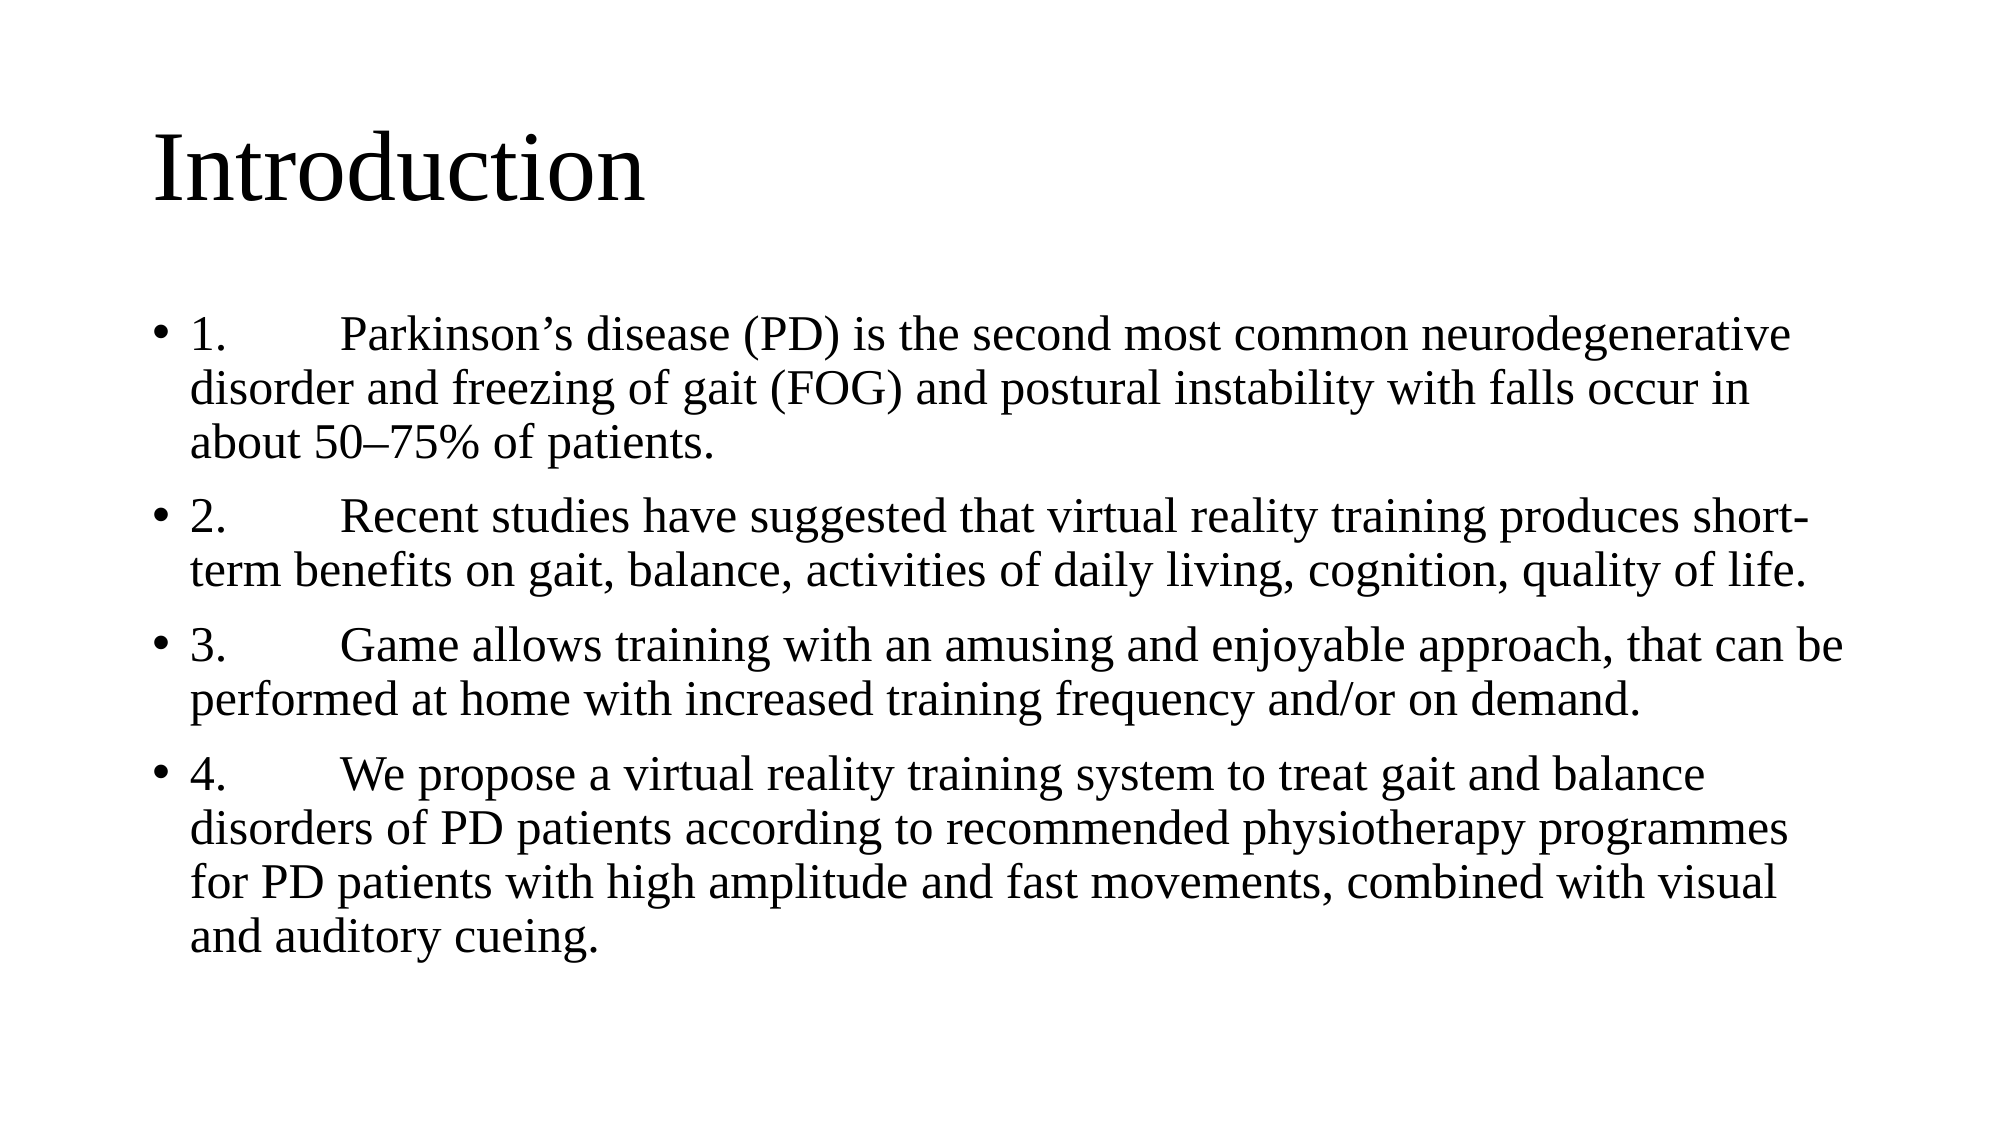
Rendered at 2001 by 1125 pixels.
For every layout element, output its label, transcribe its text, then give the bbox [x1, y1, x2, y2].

list 1. Parkinson’s disease (PD) is the second most common neurodegenerative disorder and freezing of gait (FOG) and postural instability with falls occur in about 50–75% of patients. 2. Recent studies have suggested that virtual reality training produces short-term benefits on gait, balance, activities of daily living, cognition, quality of life. 3. Game allows training with an amusing and enjoyable approach, that can be performed at home with increased training frequency and/or on demand. 4. We propose a virtual reality training system to treat gait and balance disorders of PD patients according to recommended physiotherapy programmes for PD patients with high amplitude and fast movements, combined with visual and auditory cueing. [137, 299, 1863, 1014]
title Introduction [137, 59, 1863, 278]
